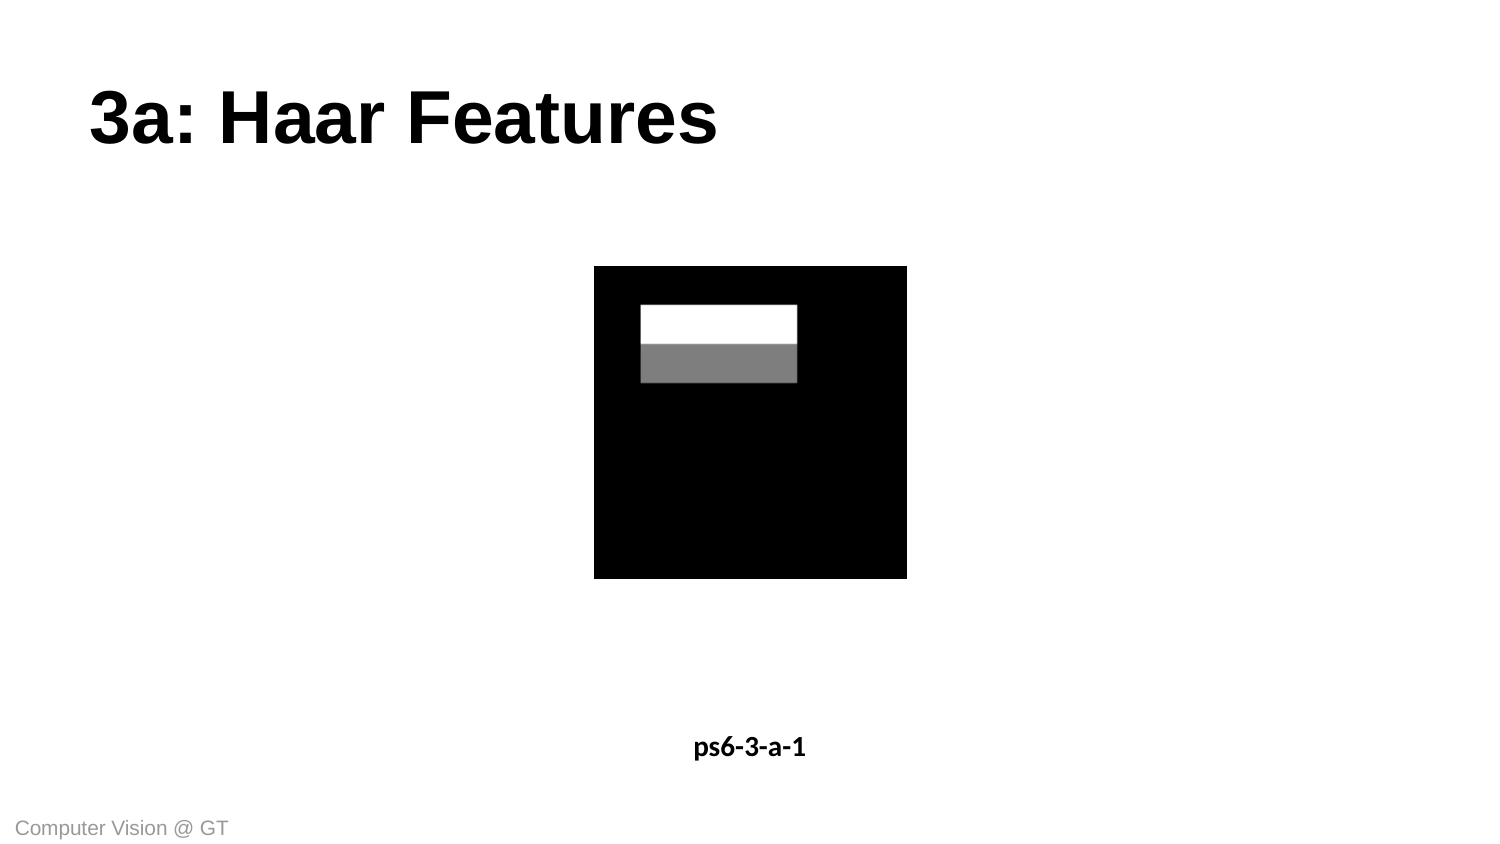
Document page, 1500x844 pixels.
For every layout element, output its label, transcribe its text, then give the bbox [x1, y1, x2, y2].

text_box Computer Vision @ GT [0, 811, 421, 844]
text_box ps6-3-a-1 [395, 707, 1104, 790]
picture [594, 266, 907, 579]
text_box 3a: Haar Features [75, 33, 1425, 174]
